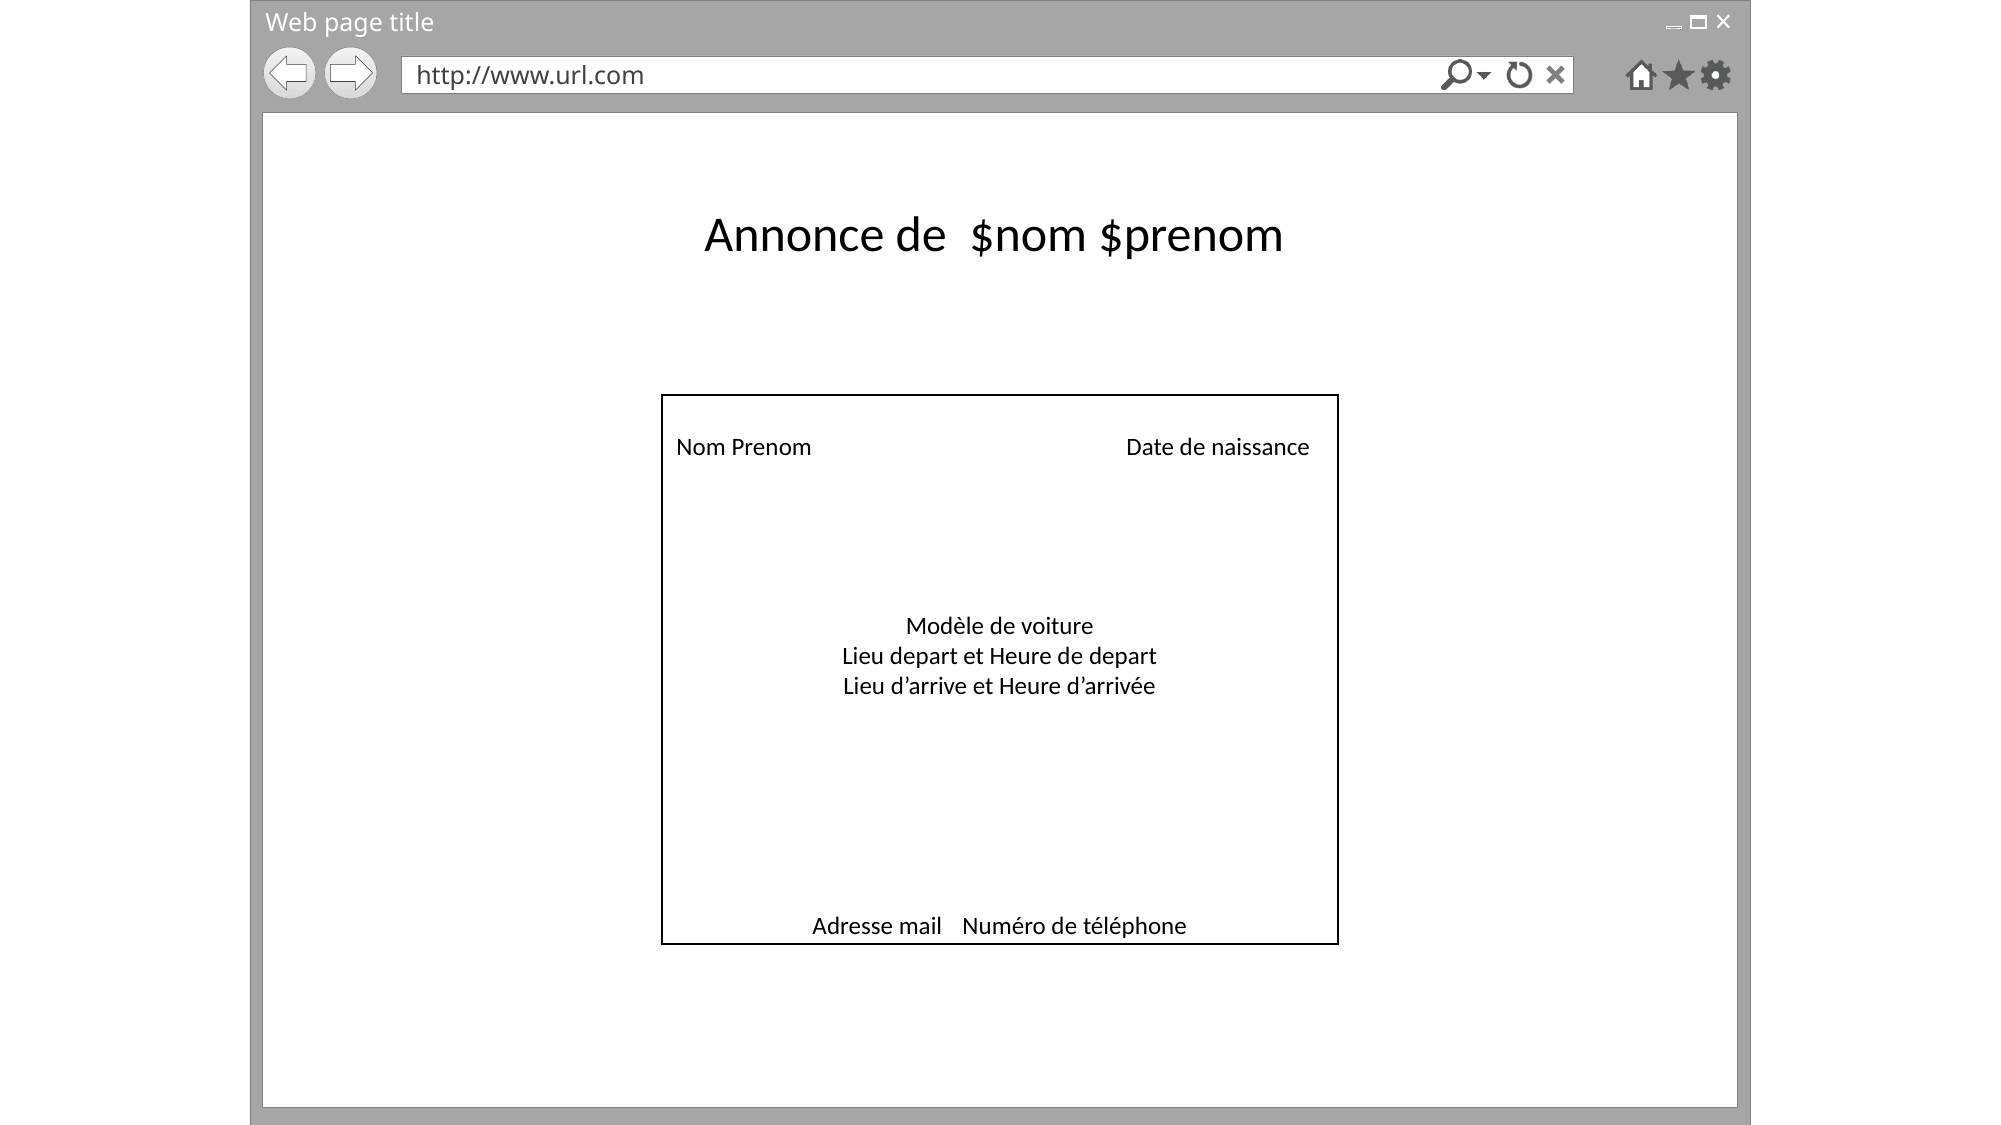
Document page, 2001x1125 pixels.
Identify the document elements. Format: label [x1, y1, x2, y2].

text_box [249, 0, 1750, 1125]
